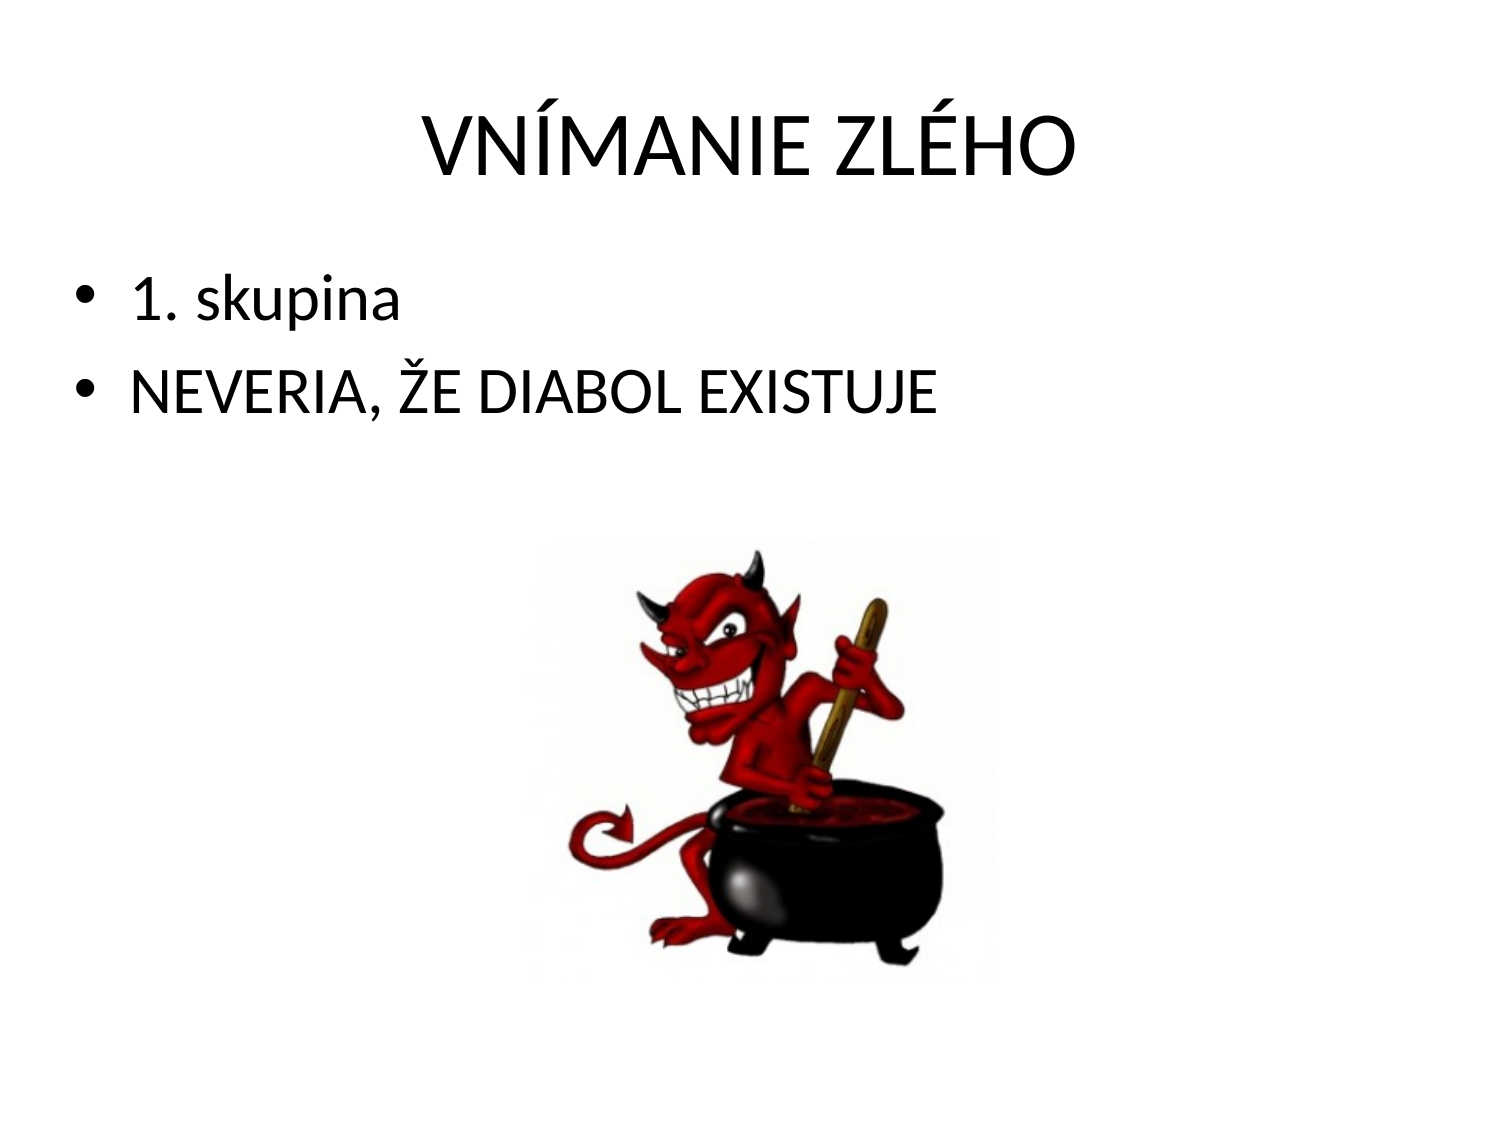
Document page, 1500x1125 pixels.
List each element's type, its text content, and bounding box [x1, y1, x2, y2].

title VNÍMANIE ZLÉHO [75, 45, 1425, 233]
list 1. skupina NEVERIA, ŽE DIABOL EXISTUJE [58, 246, 1409, 989]
picture [527, 538, 997, 983]
